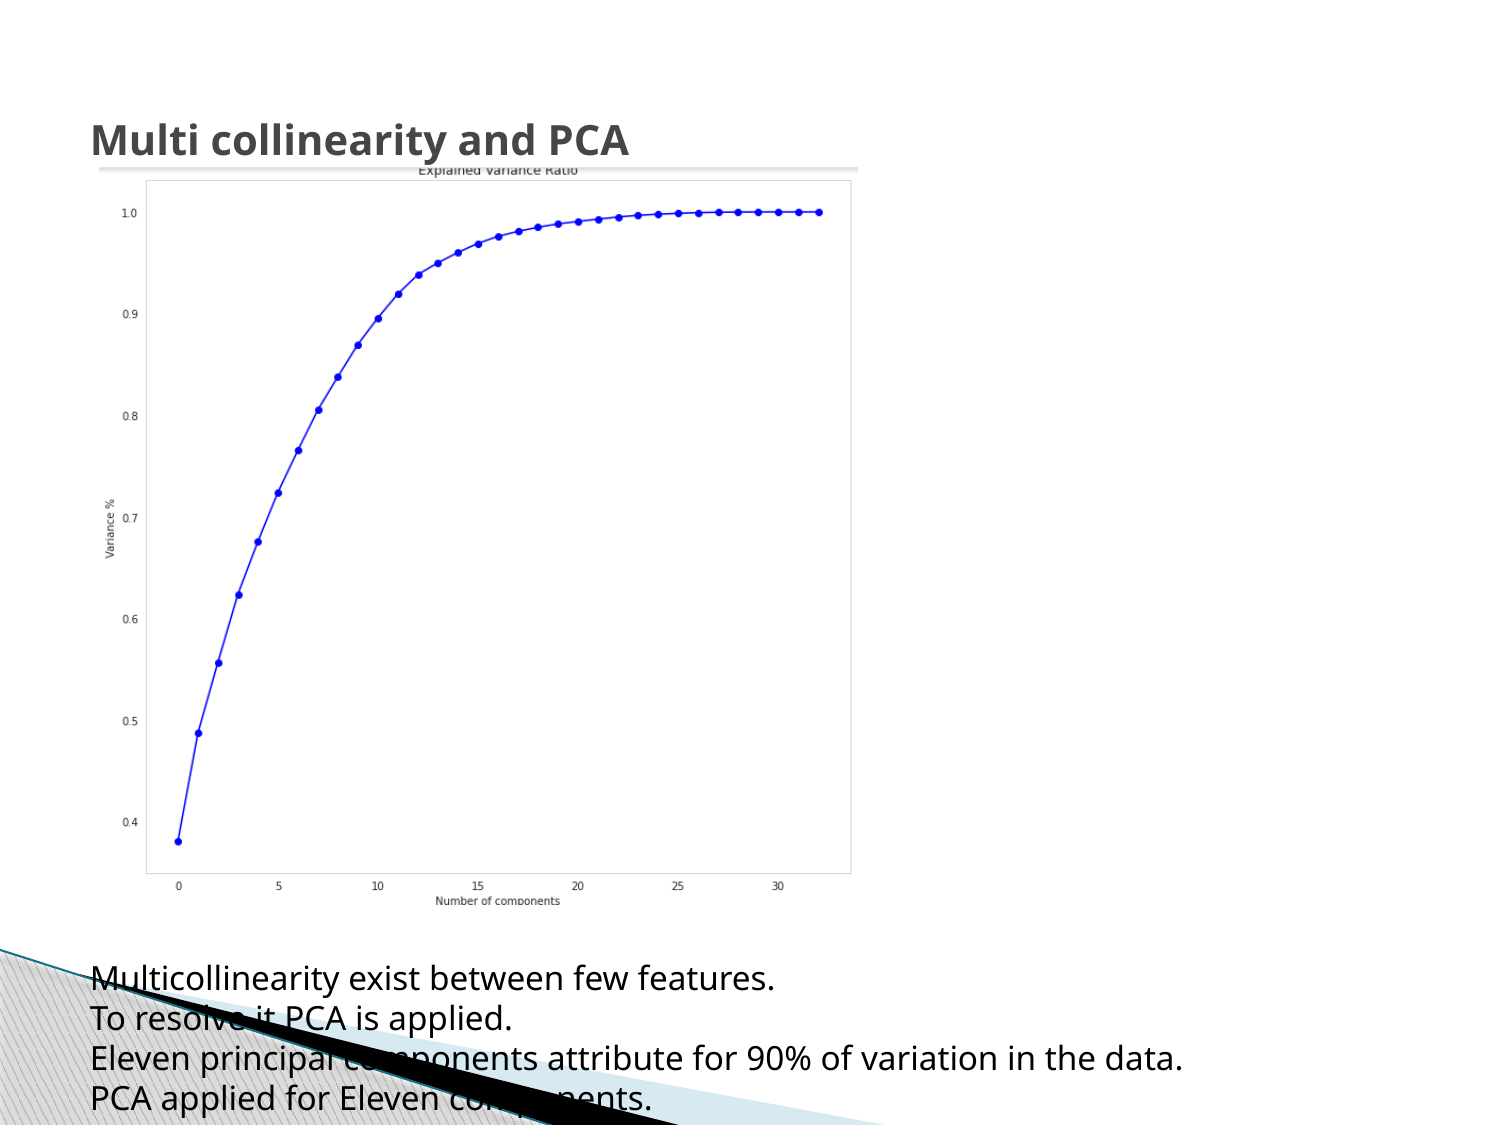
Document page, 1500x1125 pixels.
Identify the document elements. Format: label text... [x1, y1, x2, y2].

text_box Multicollinearity exist between few features. To resolve it PCA is applied. Eleven principal components attribute for 90% of variation in the data. PCA applied for Eleven components. [75, 949, 1375, 1125]
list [99, 162, 858, 906]
title Multi collinearity and PCA [75, 45, 1425, 233]
